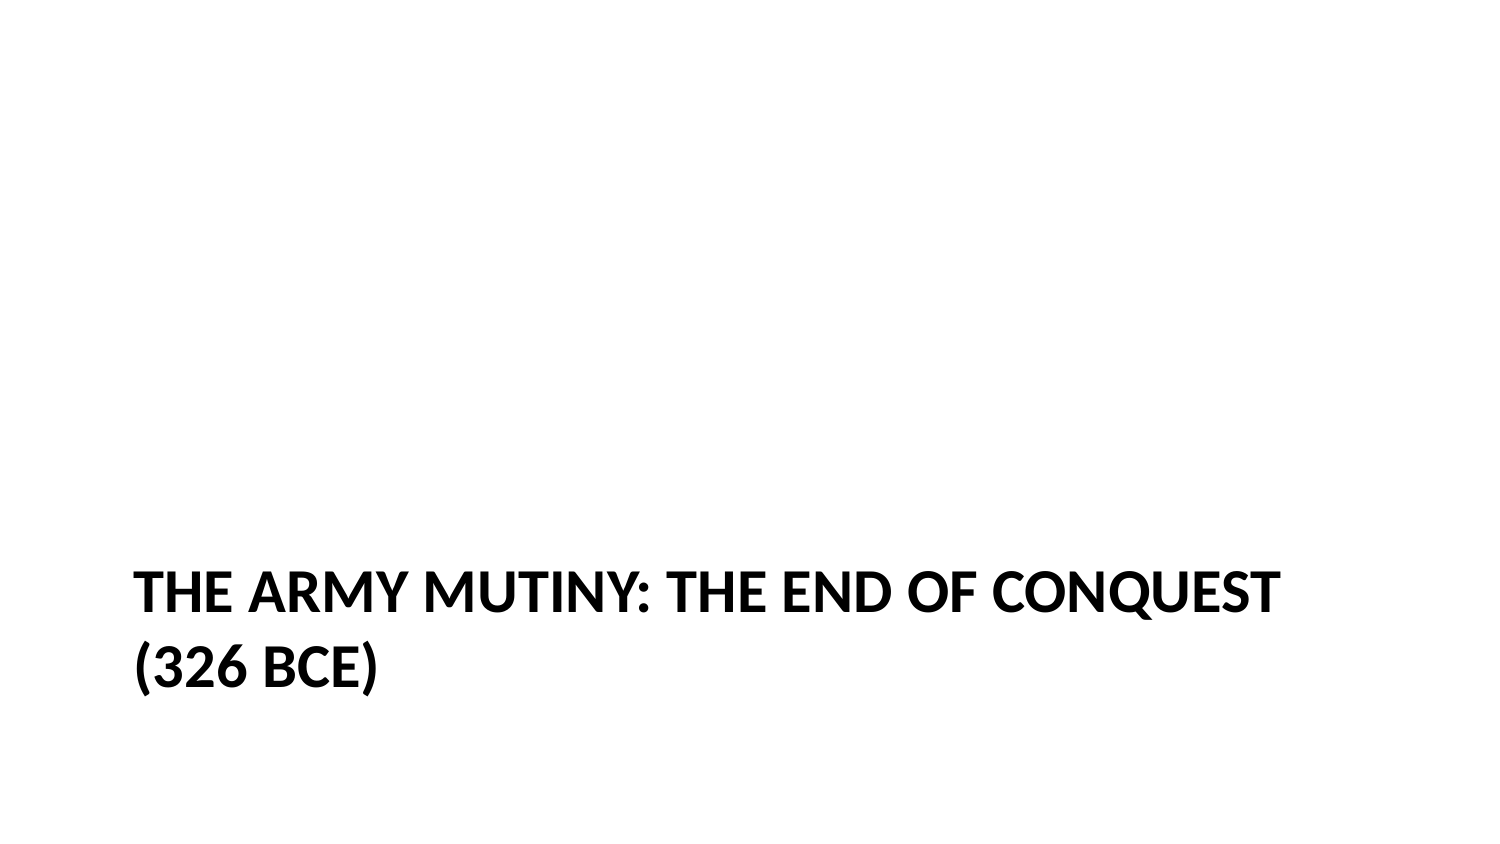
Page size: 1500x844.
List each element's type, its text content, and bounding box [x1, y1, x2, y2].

title The Army Mutiny: The End of Conquest (326 BCE) [118, 542, 1394, 710]
